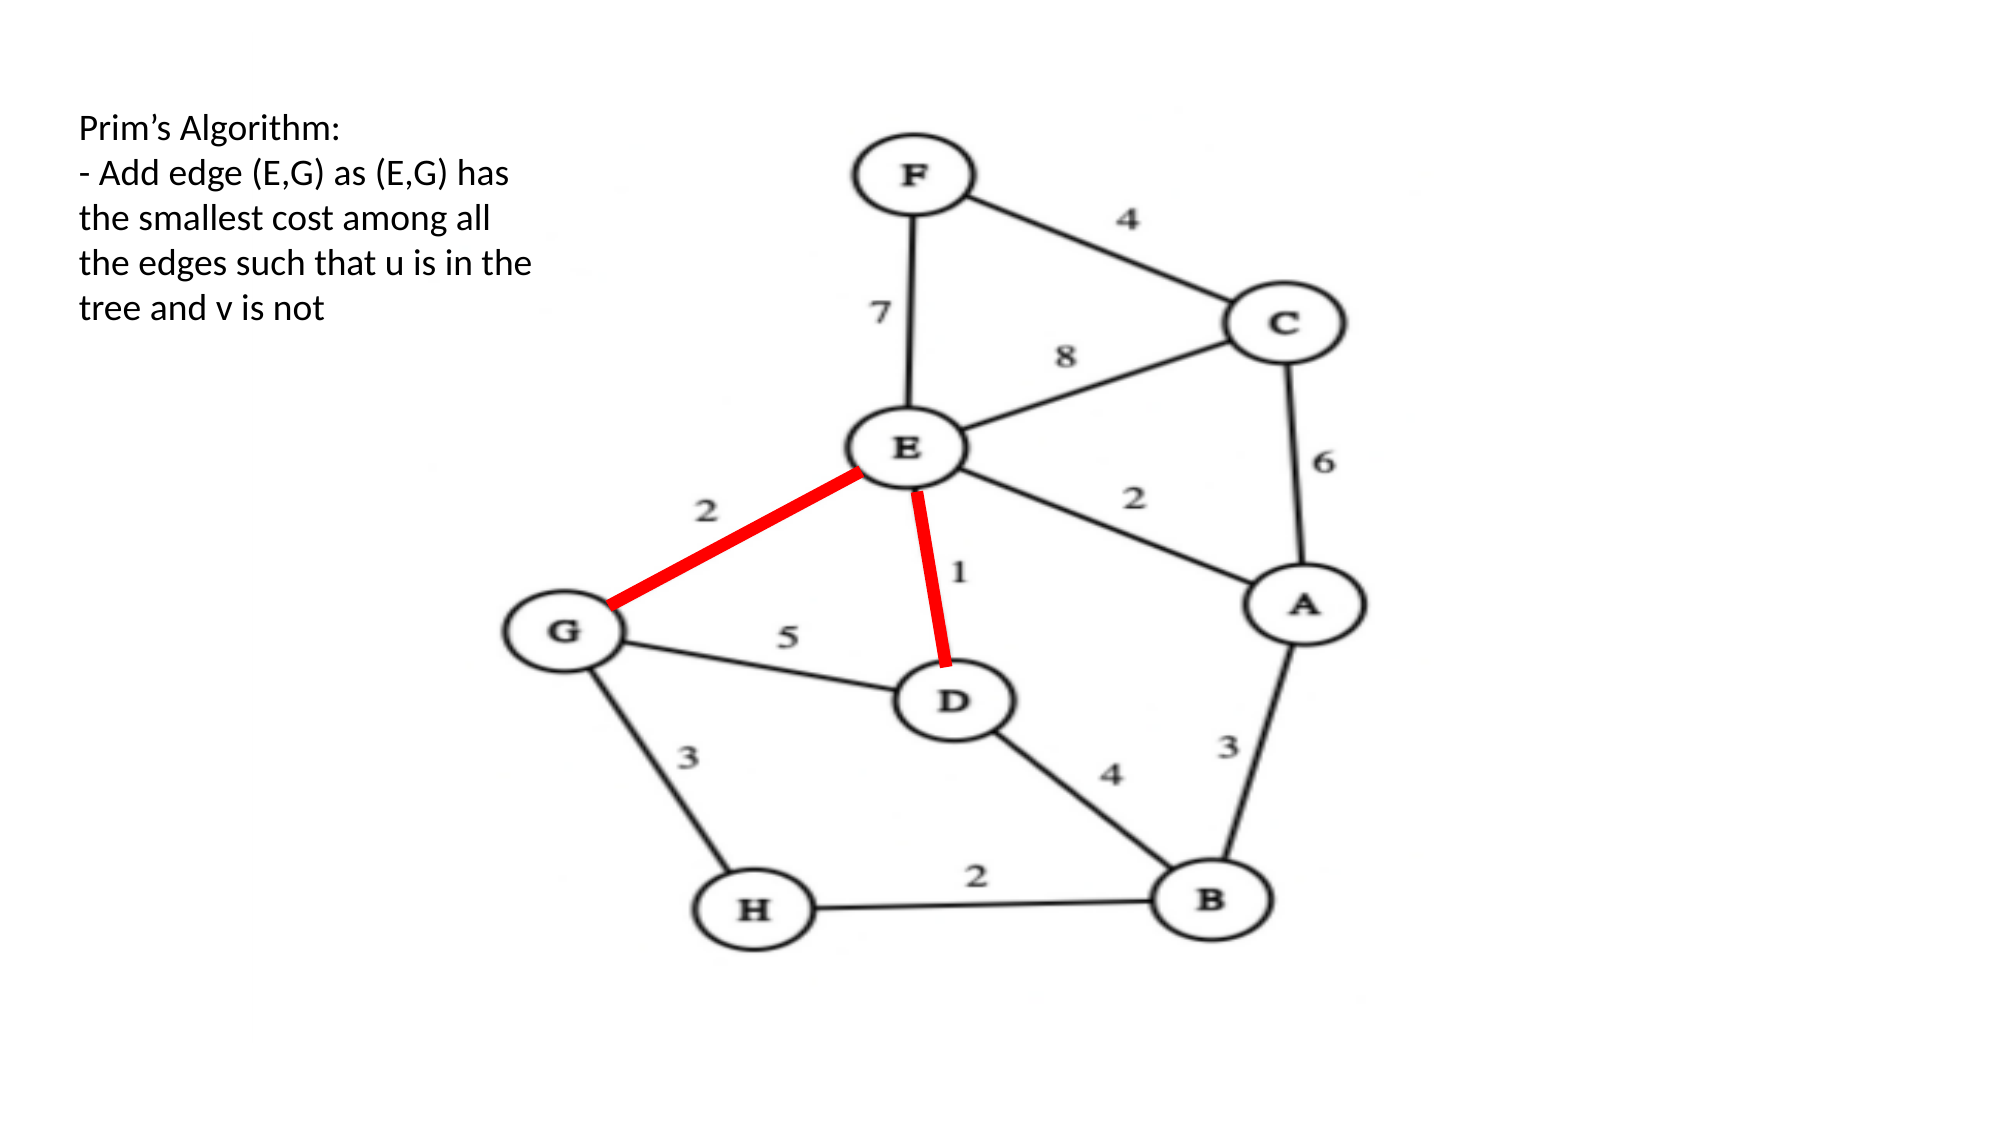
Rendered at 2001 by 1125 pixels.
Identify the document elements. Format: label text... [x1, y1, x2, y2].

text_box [916, 491, 947, 668]
text_box Prim’s Algorithm: - Add edge (E,G) as (E,G) has the smallest cost among all the edges such that u is in the tree and v is not [64, 95, 251, 381]
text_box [608, 471, 862, 607]
picture [251, 32, 1718, 1043]
